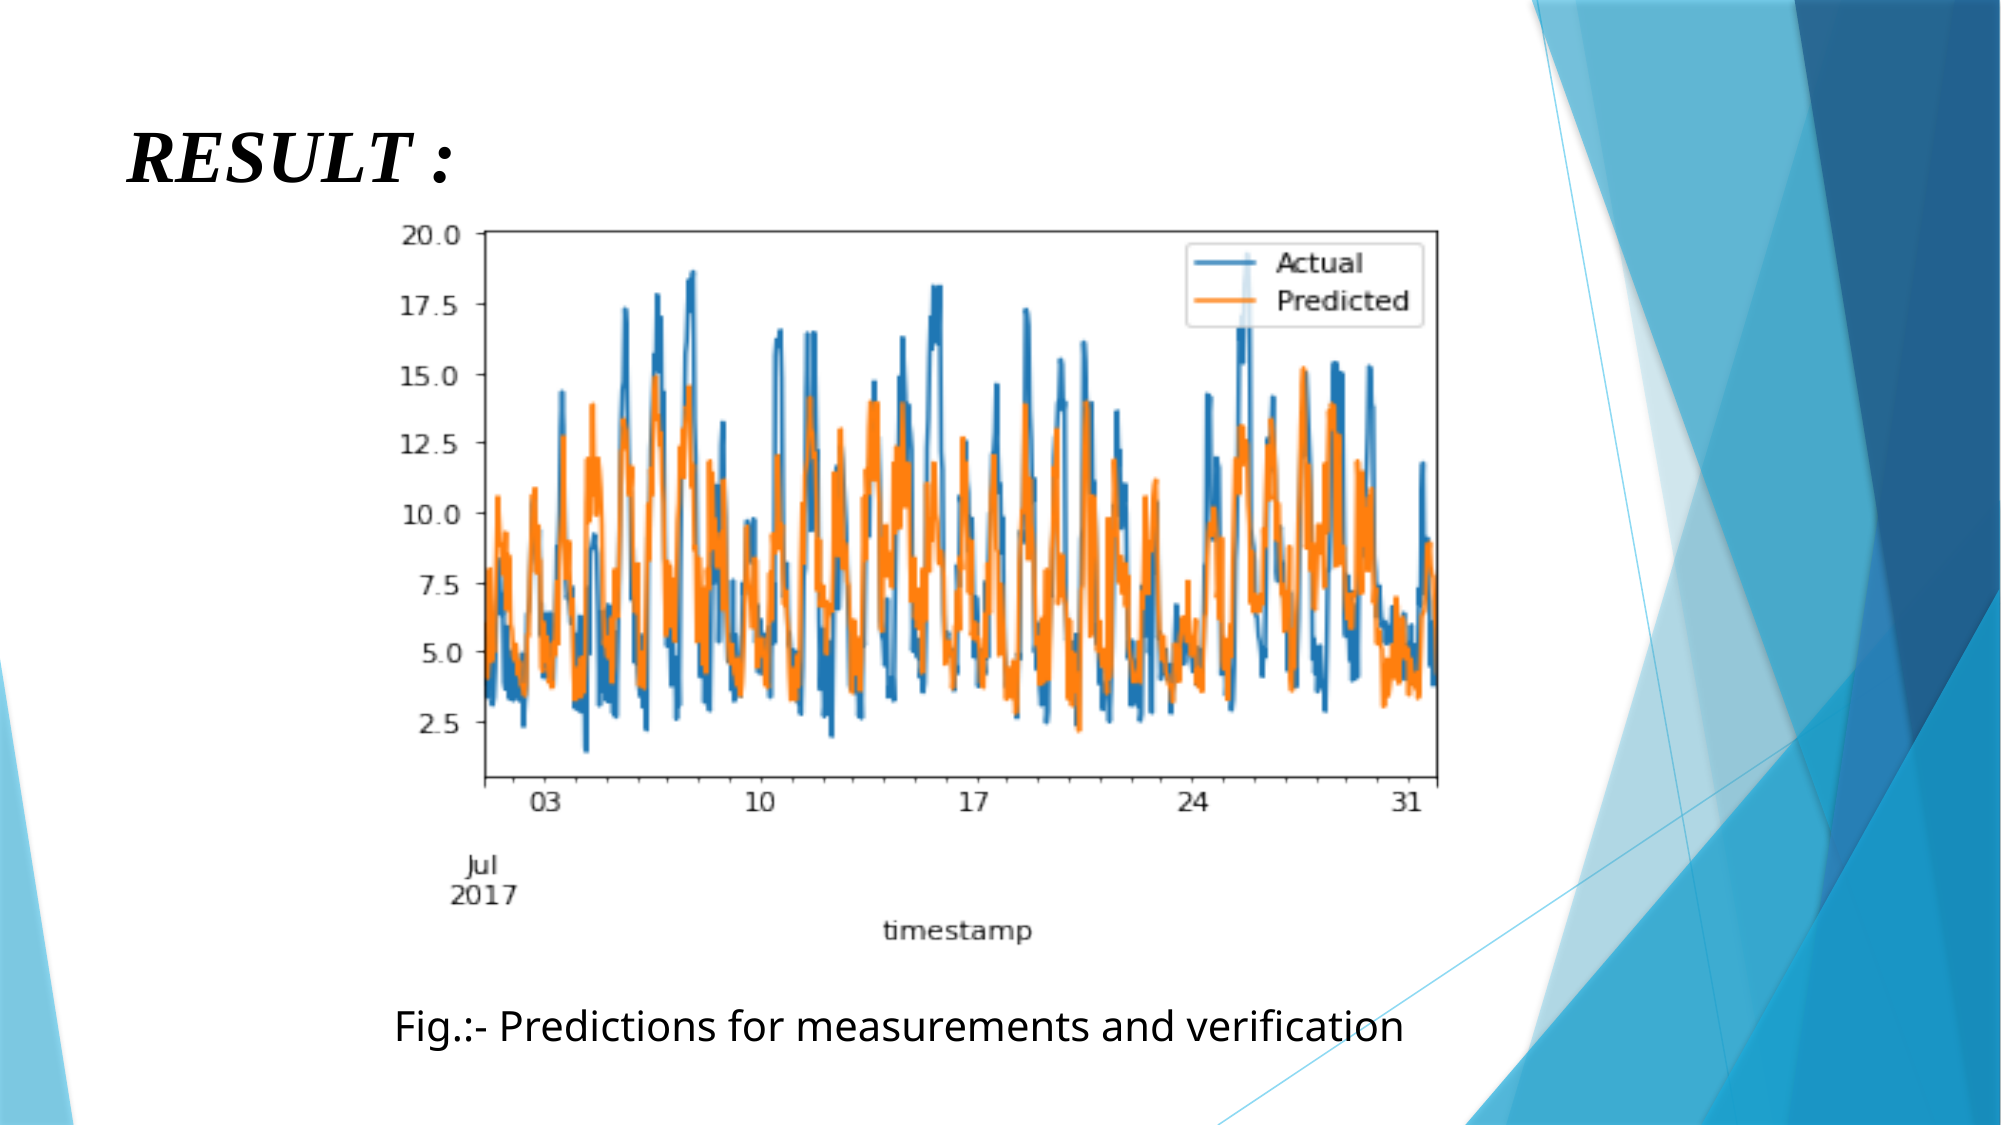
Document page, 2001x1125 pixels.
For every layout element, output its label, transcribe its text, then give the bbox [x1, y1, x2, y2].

title RESULT : [111, 99, 1522, 317]
picture [378, 207, 1457, 962]
text_box Fig.:- Predictions for measurements and verification [379, 992, 1520, 1057]
